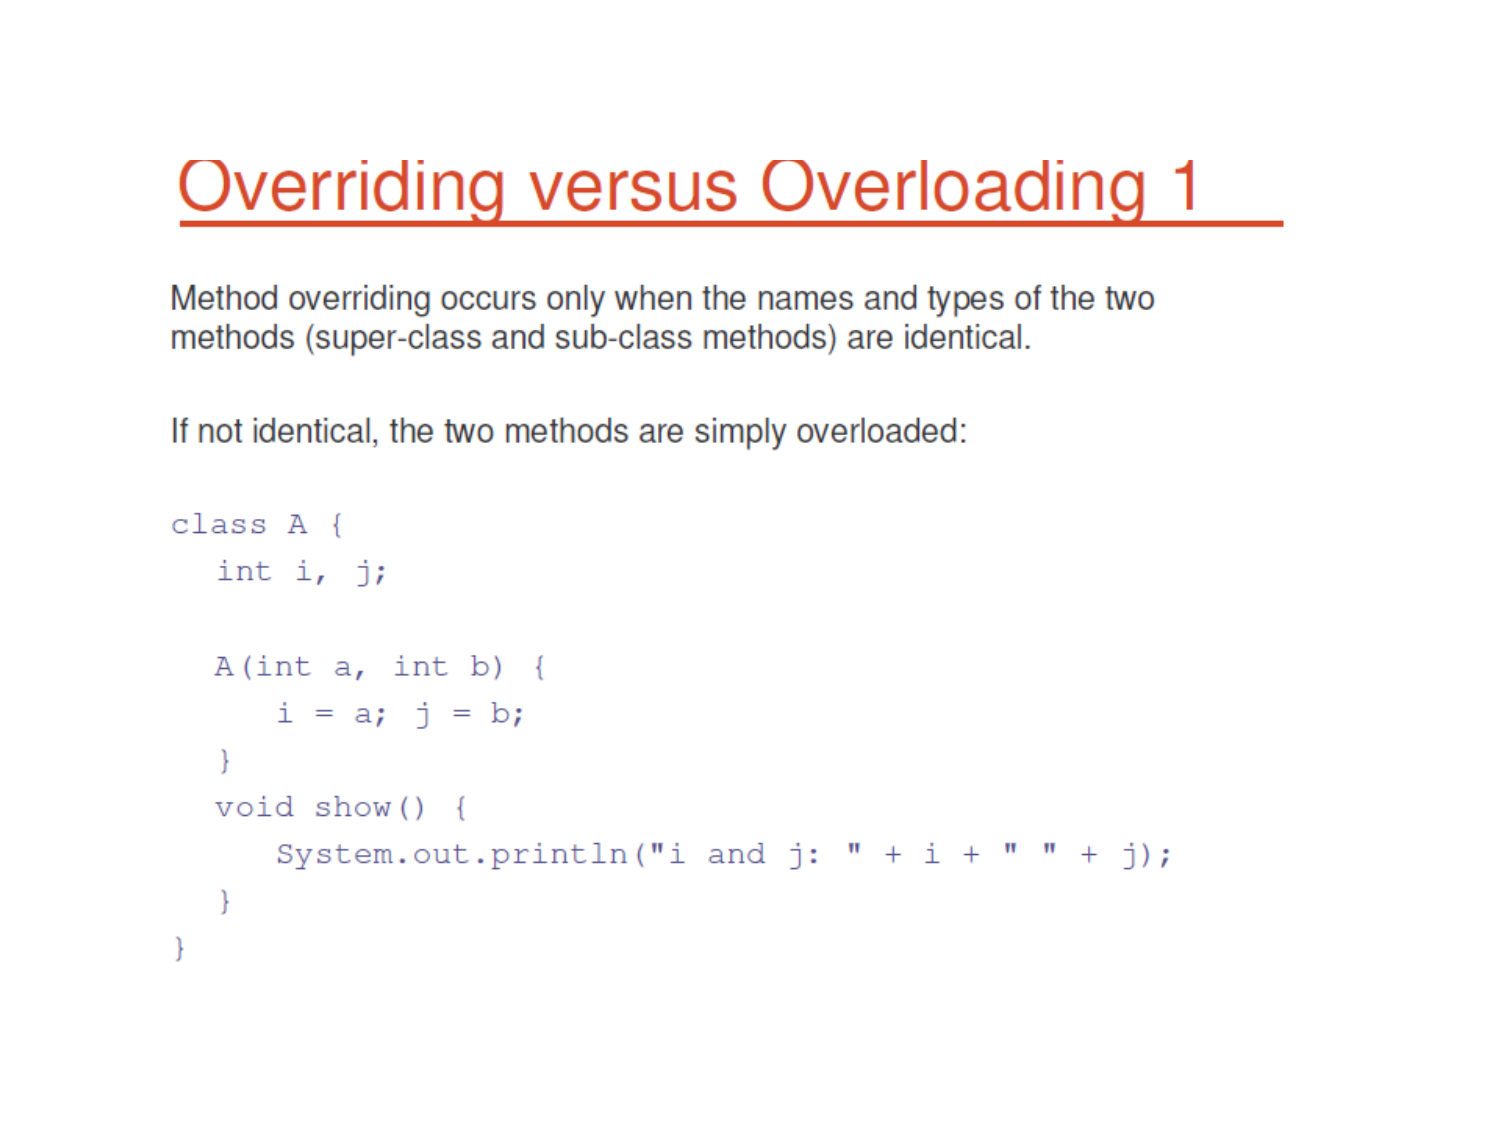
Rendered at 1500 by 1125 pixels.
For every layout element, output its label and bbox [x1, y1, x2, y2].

picture [162, 159, 1337, 965]
